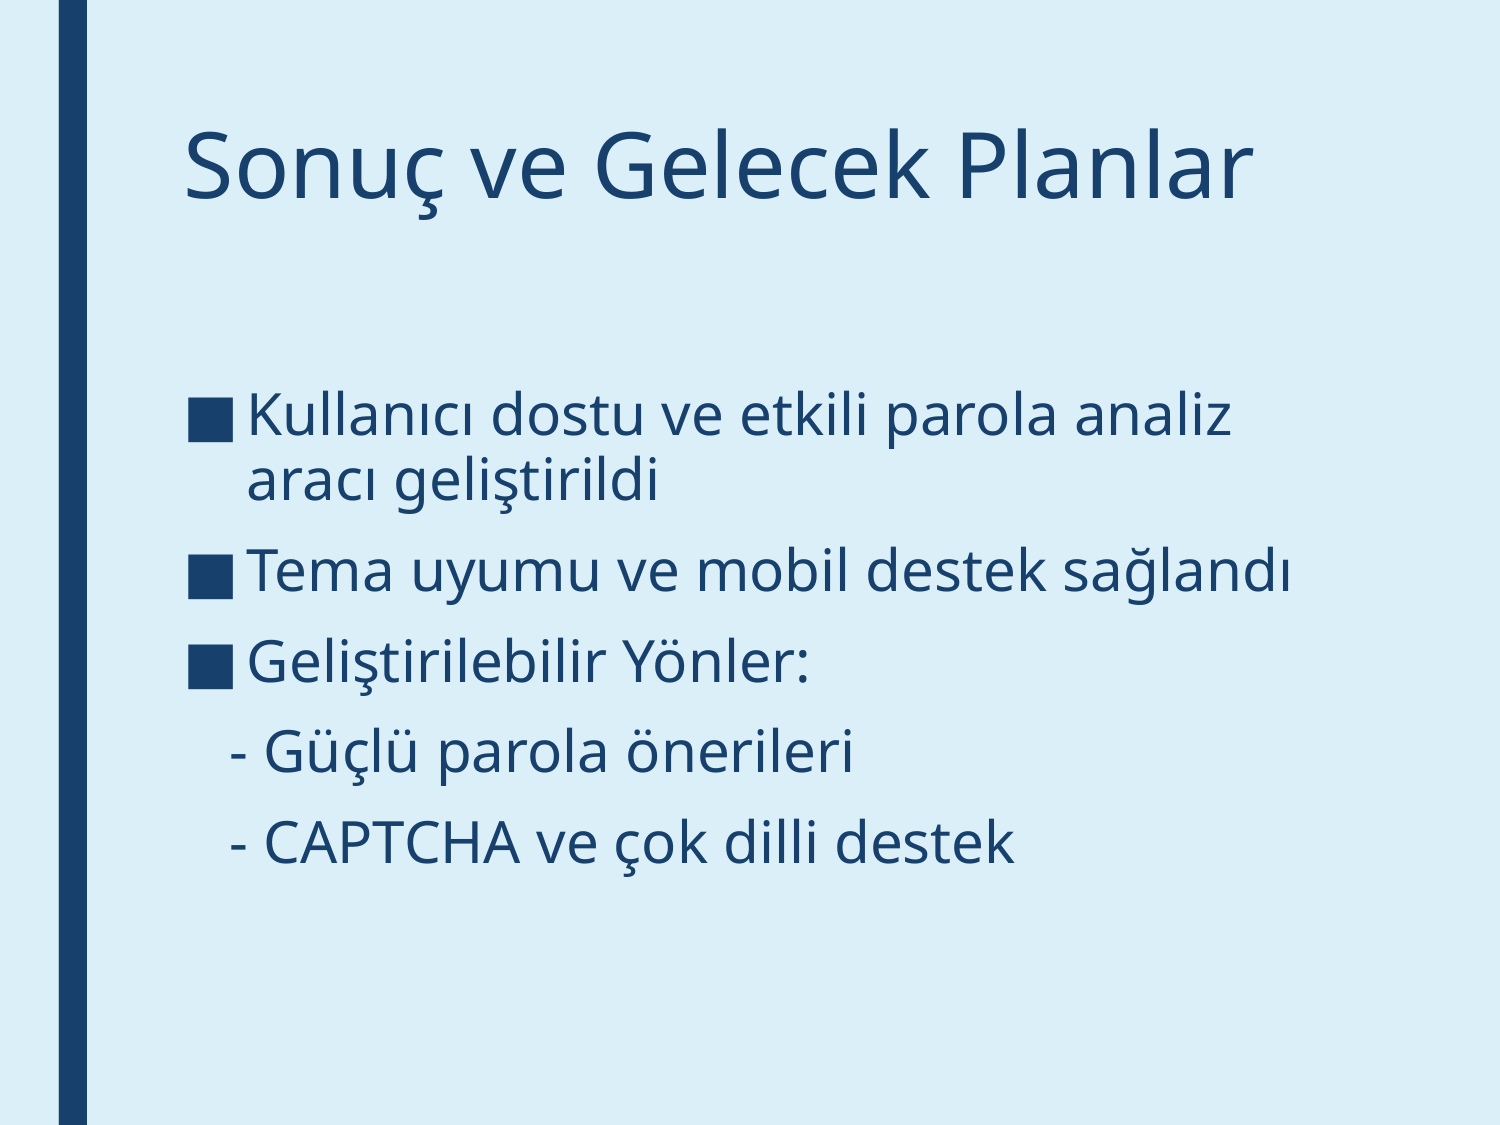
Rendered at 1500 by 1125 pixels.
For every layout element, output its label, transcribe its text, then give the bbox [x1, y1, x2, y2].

title Sonuç ve Gelecek Planlar [168, 112, 1351, 357]
list Kullanıcı dostu ve etkili parola analiz aracı geliştirildi Tema uyumu ve mobil destek sağlandı Geliştirilebilir Yönler: - Güçlü parola önerileri - CAPTCHA ve çok dilli destek [168, 375, 1351, 963]
